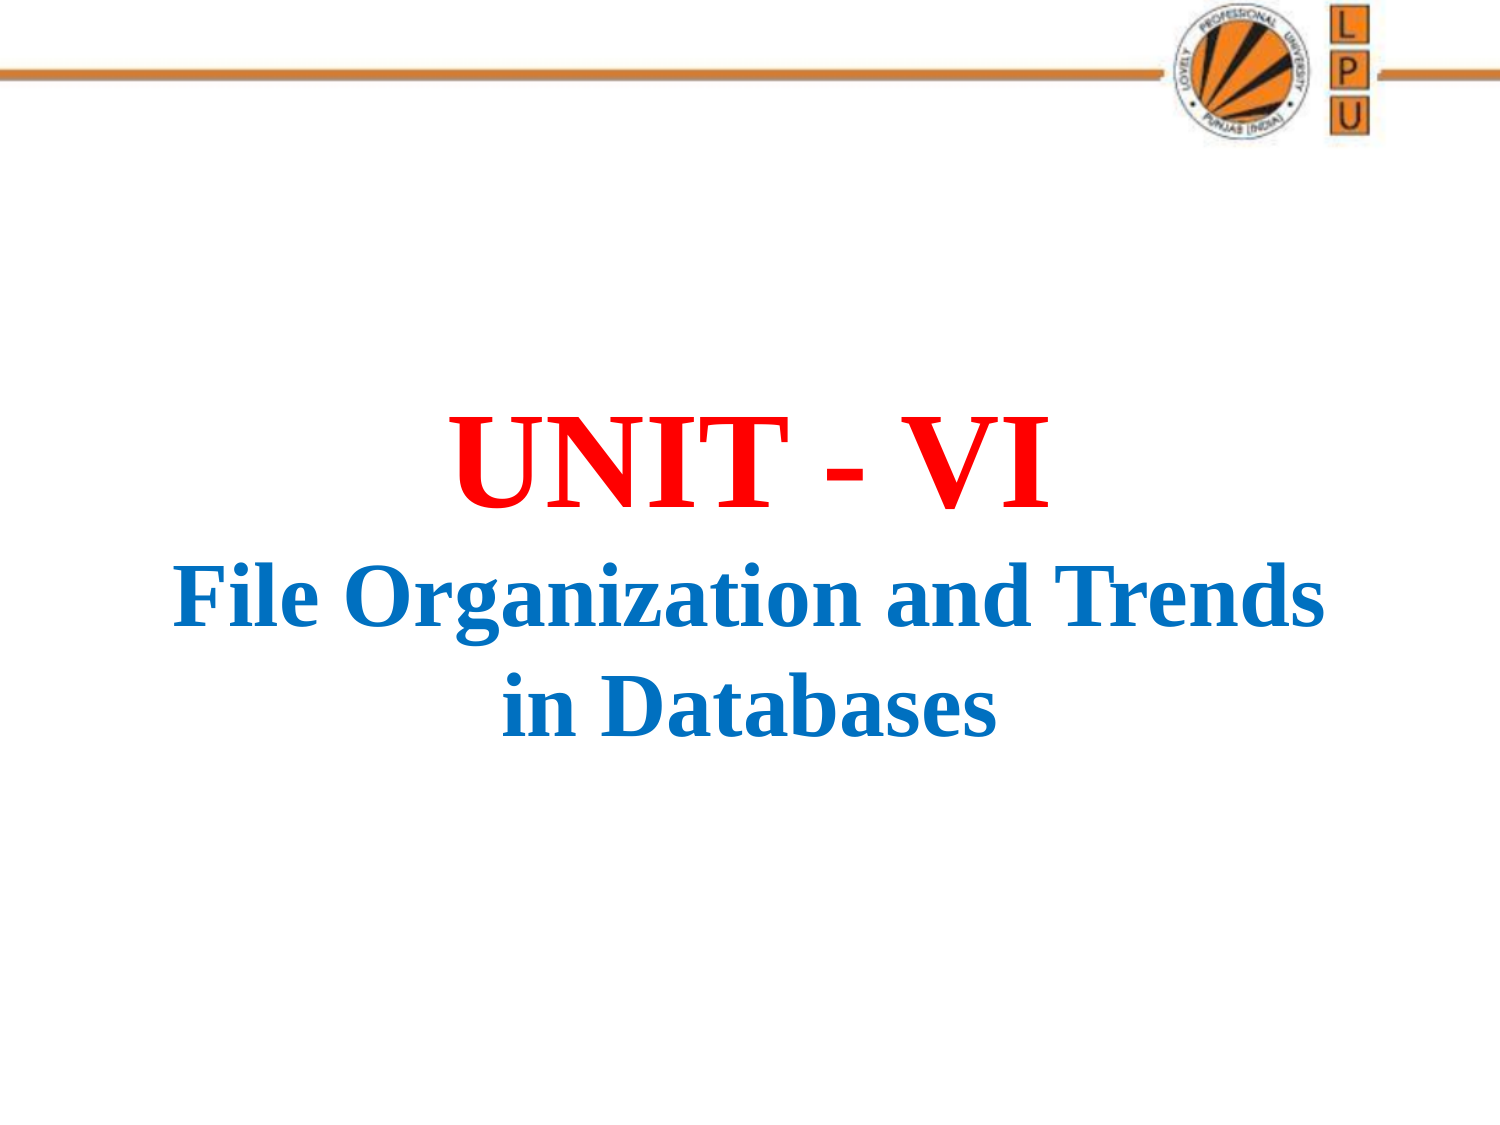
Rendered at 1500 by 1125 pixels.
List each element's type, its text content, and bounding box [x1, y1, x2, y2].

title UNIT - VI File Organization and Trends in Databases [112, 212, 1388, 913]
picture [0, 0, 1500, 151]
